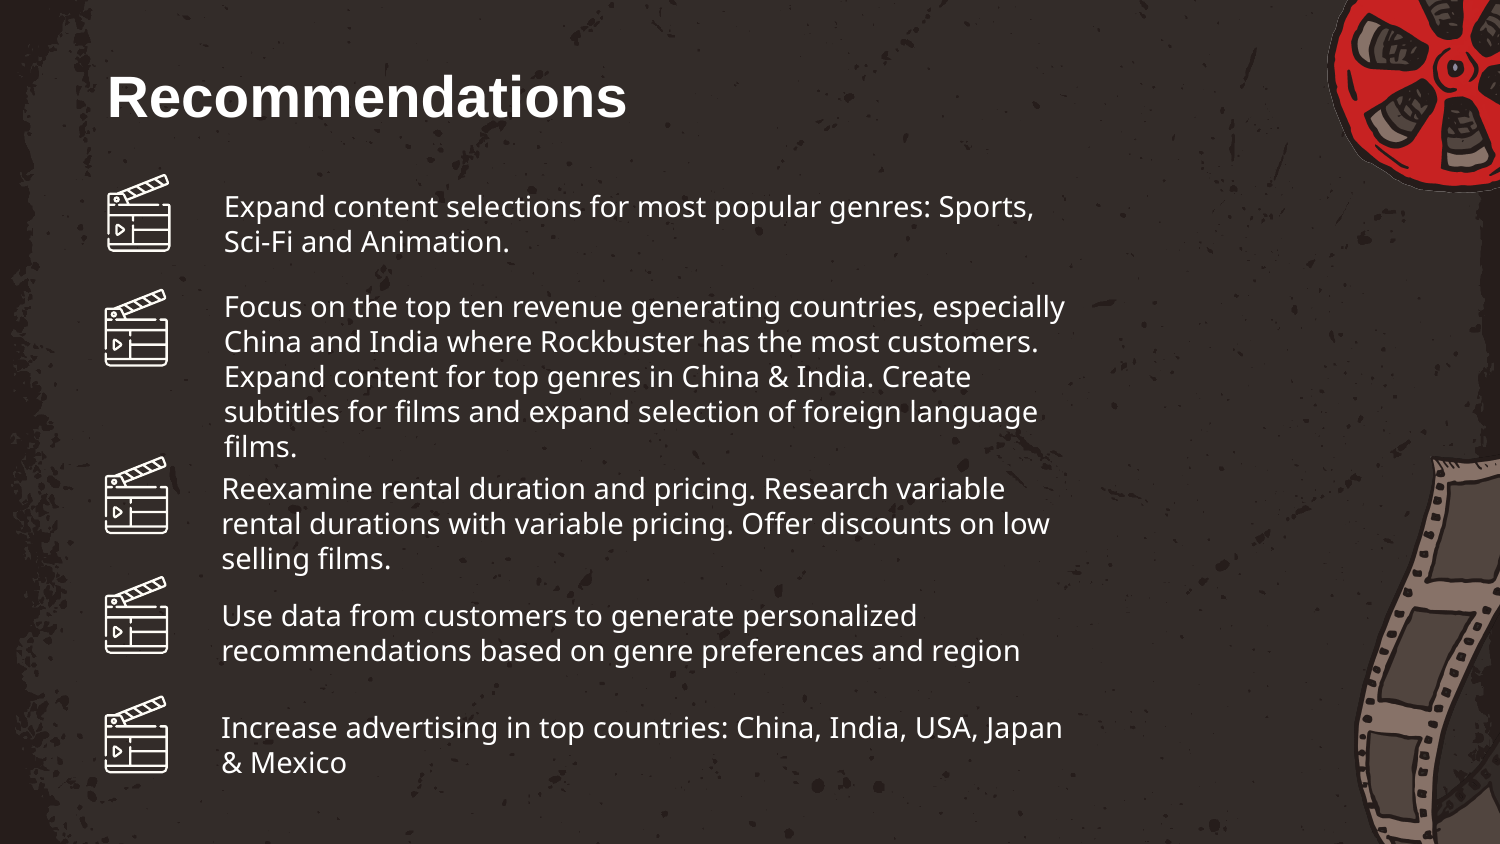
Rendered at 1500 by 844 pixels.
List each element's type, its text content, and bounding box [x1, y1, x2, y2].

text_box Recommendations [92, 51, 883, 137]
text_box Use data from customers to generate personalized recommendations based on genre preferences and region [206, 590, 1103, 675]
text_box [104, 456, 169, 535]
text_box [104, 288, 168, 367]
text_box Increase advertising in top countries: China, India, USA, Japan & Mexico [206, 702, 1103, 787]
text_box Focus on the top ten revenue generating countries, especially China and India where Rockbuster has the most customers. Expand content for top genres in China & India. Create subtitles for films and expand selection of foreign language films. [208, 281, 1103, 471]
text_box Reexamine rental duration and pricing. Research variable rental durations with variable pricing. Offer discounts on low selling films. [206, 462, 1084, 583]
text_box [104, 575, 169, 655]
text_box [107, 173, 171, 252]
picture [0, 0, 1500, 844]
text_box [104, 695, 168, 774]
text_box Expand content selections for most popular genres: Sports, Sci-Fi and Animation. [208, 180, 1084, 266]
